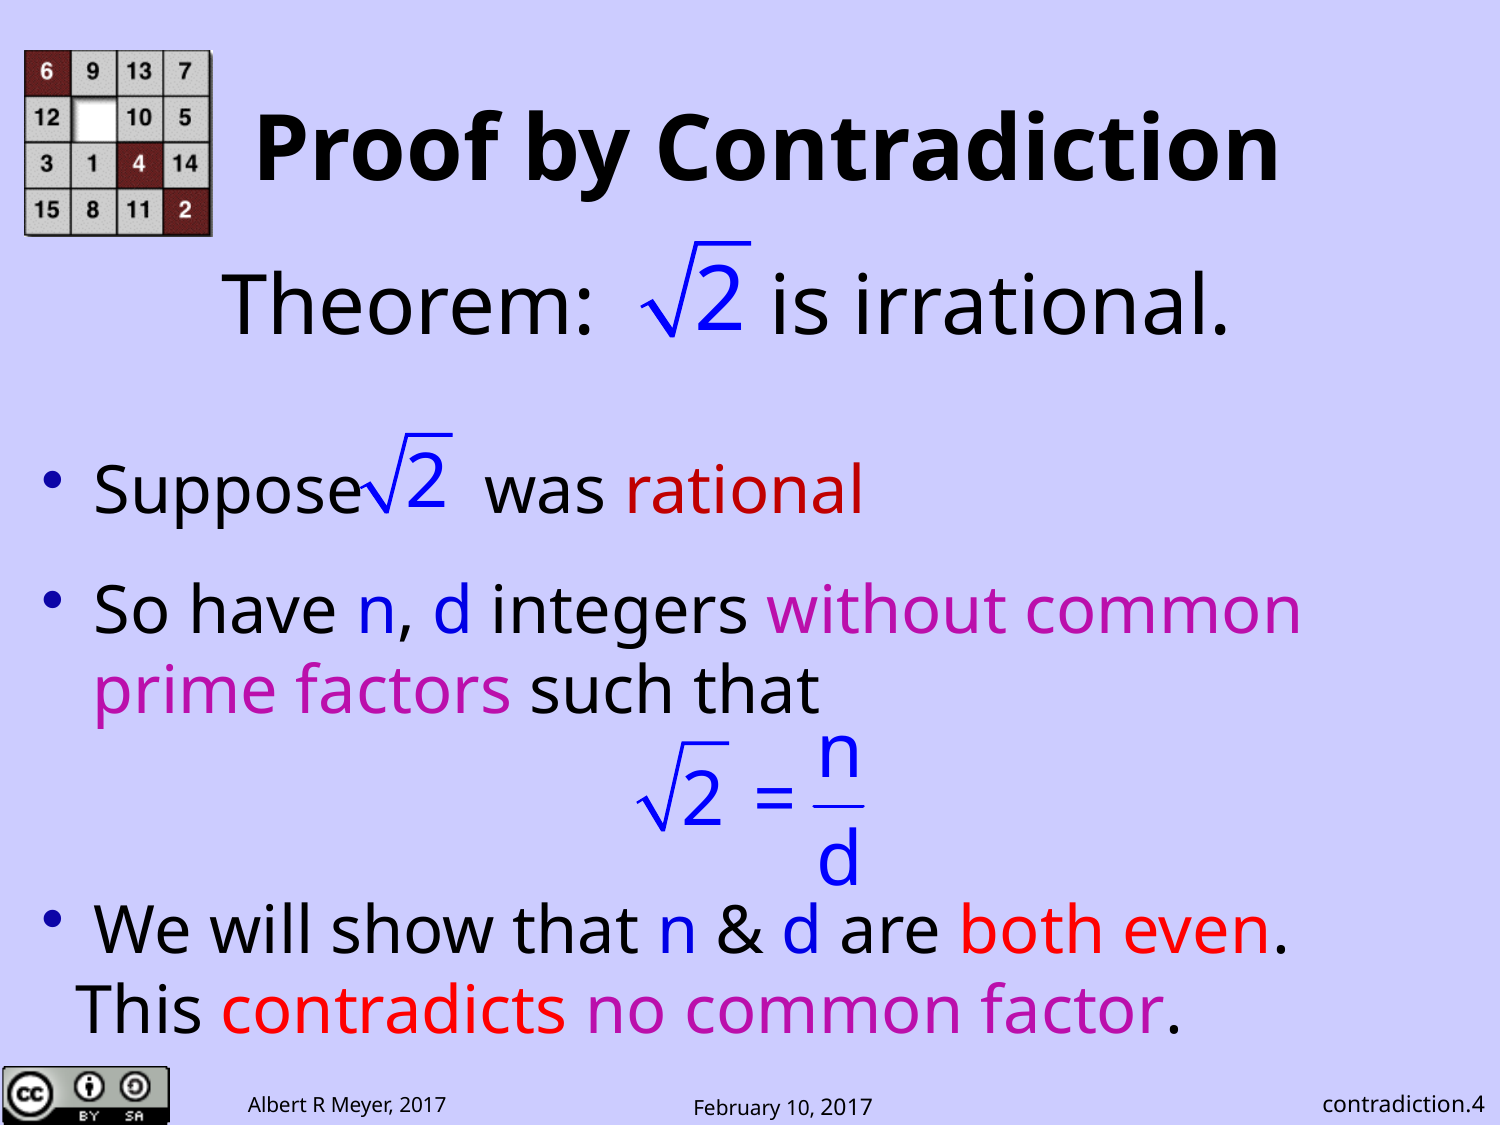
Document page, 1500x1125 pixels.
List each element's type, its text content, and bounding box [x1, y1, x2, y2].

text_box Theorem: is irrational. [206, 243, 621, 359]
text_box Suppose was rational So have n, d integers without common prime factors such that We will show that n & d are both even. This contradicts no common factor. [26, 399, 1432, 1055]
picture [24, 50, 213, 237]
title Proof by Contradiction [237, 49, 1476, 238]
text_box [623, 692, 877, 902]
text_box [625, 224, 769, 354]
text_box Theorem: is irrational. [771, 243, 1285, 359]
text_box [347, 418, 468, 527]
picture [2, 1066, 170, 1125]
slide_number contradiction.4 [1305, 1081, 1500, 1125]
